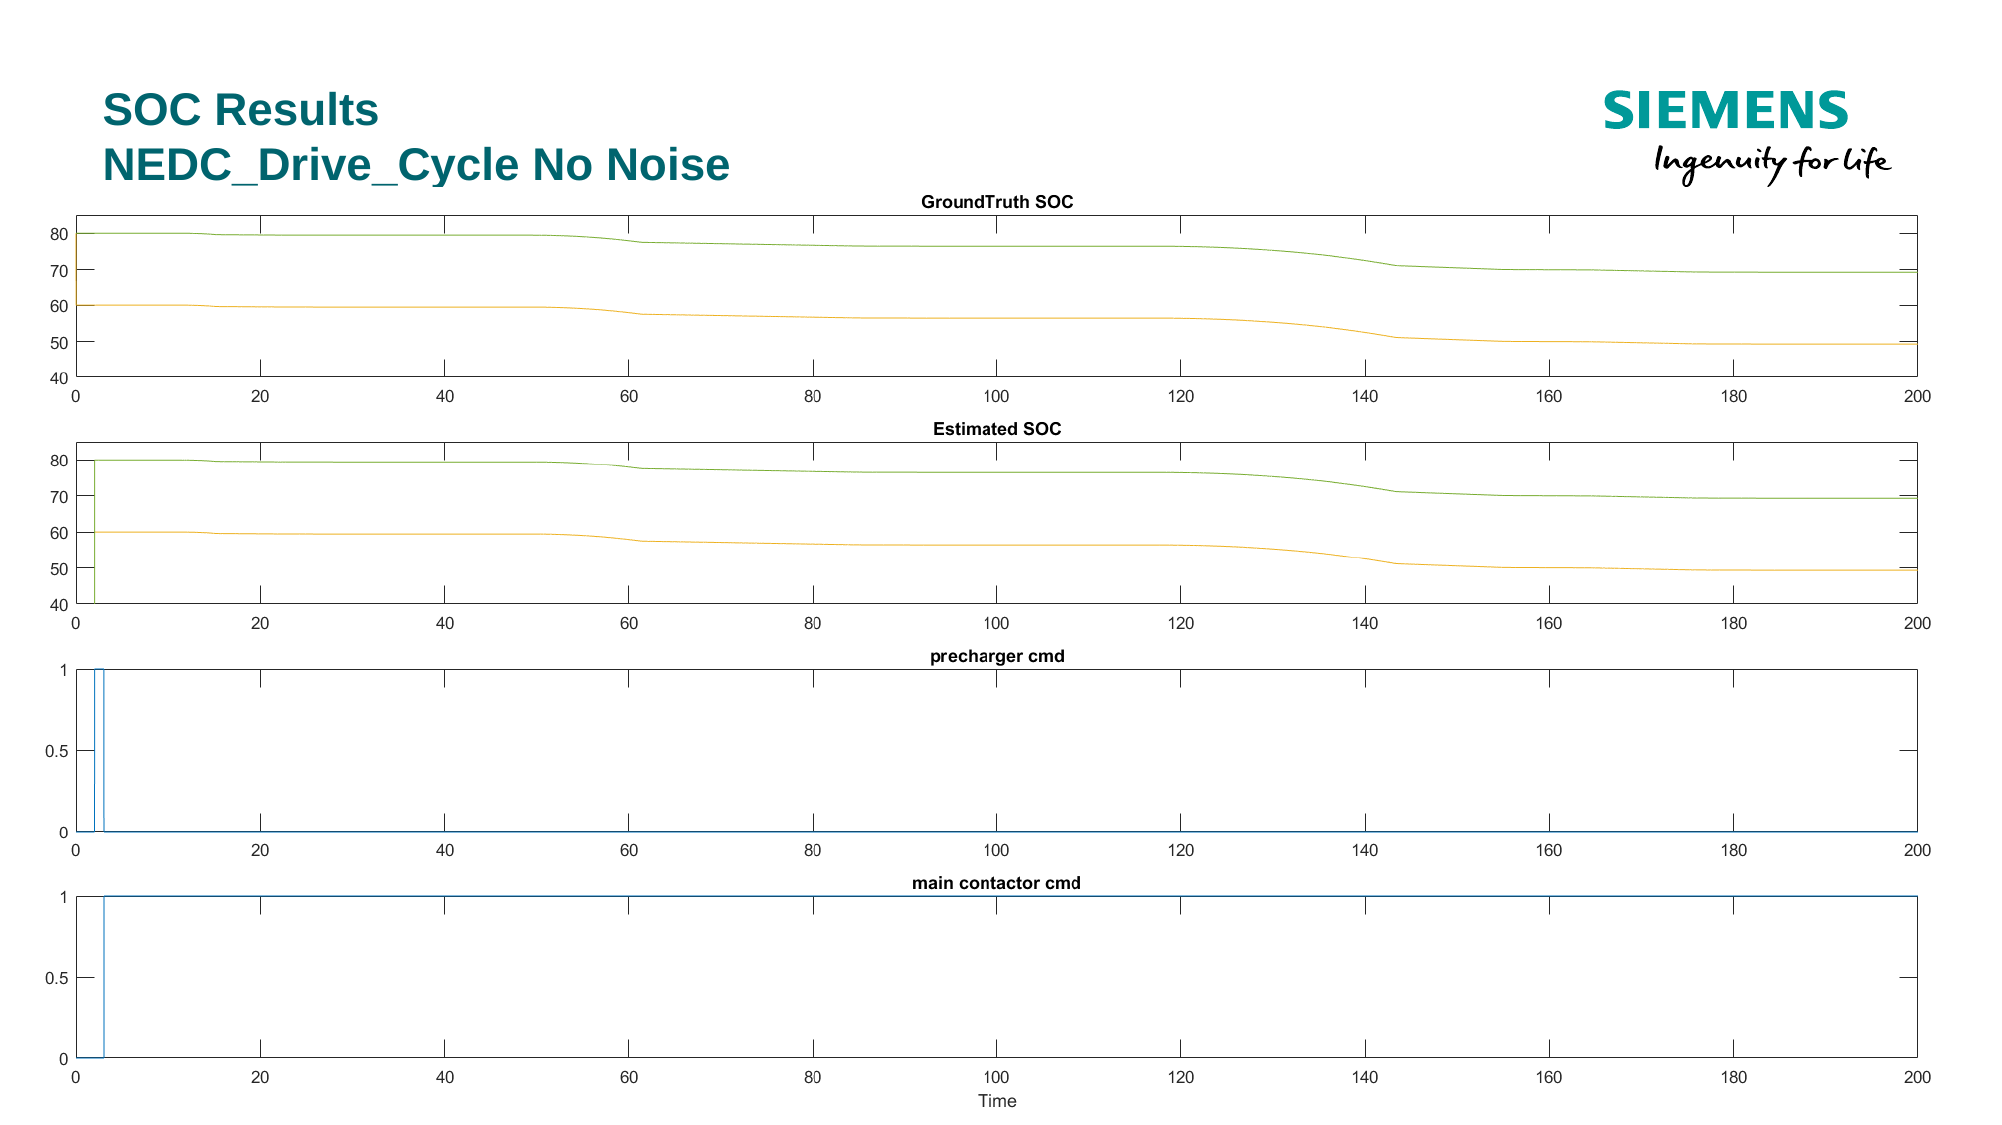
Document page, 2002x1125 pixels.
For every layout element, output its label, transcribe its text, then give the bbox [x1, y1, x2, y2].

title SOC Results NEDC_Drive_Cycle No Noise [0, 0, 2001, 237]
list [37, 187, 1936, 1113]
